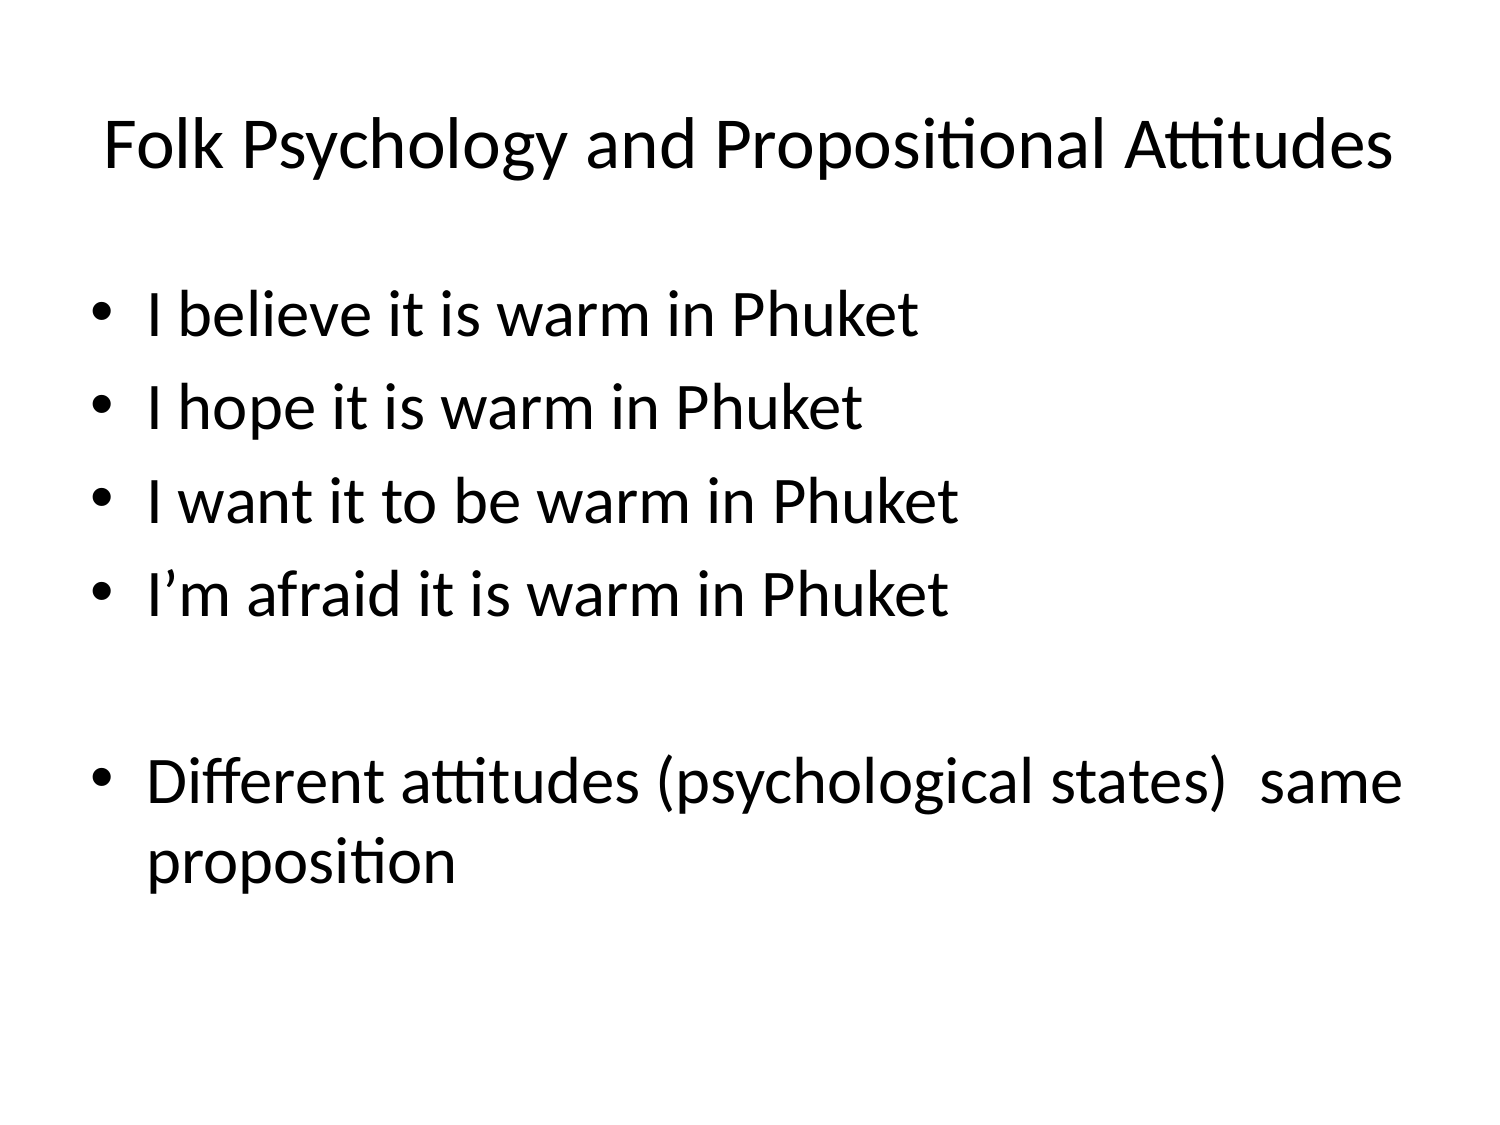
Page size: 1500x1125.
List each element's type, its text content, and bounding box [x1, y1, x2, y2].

title Folk Psychology and Propositional Attitudes [75, 45, 1425, 233]
list I believe it is warm in Phuket I hope it is warm in Phuket I want it to be warm in Phuket I’m afraid it is warm in Phuket Different attitudes (psychological states) same proposition [75, 262, 1425, 1005]
